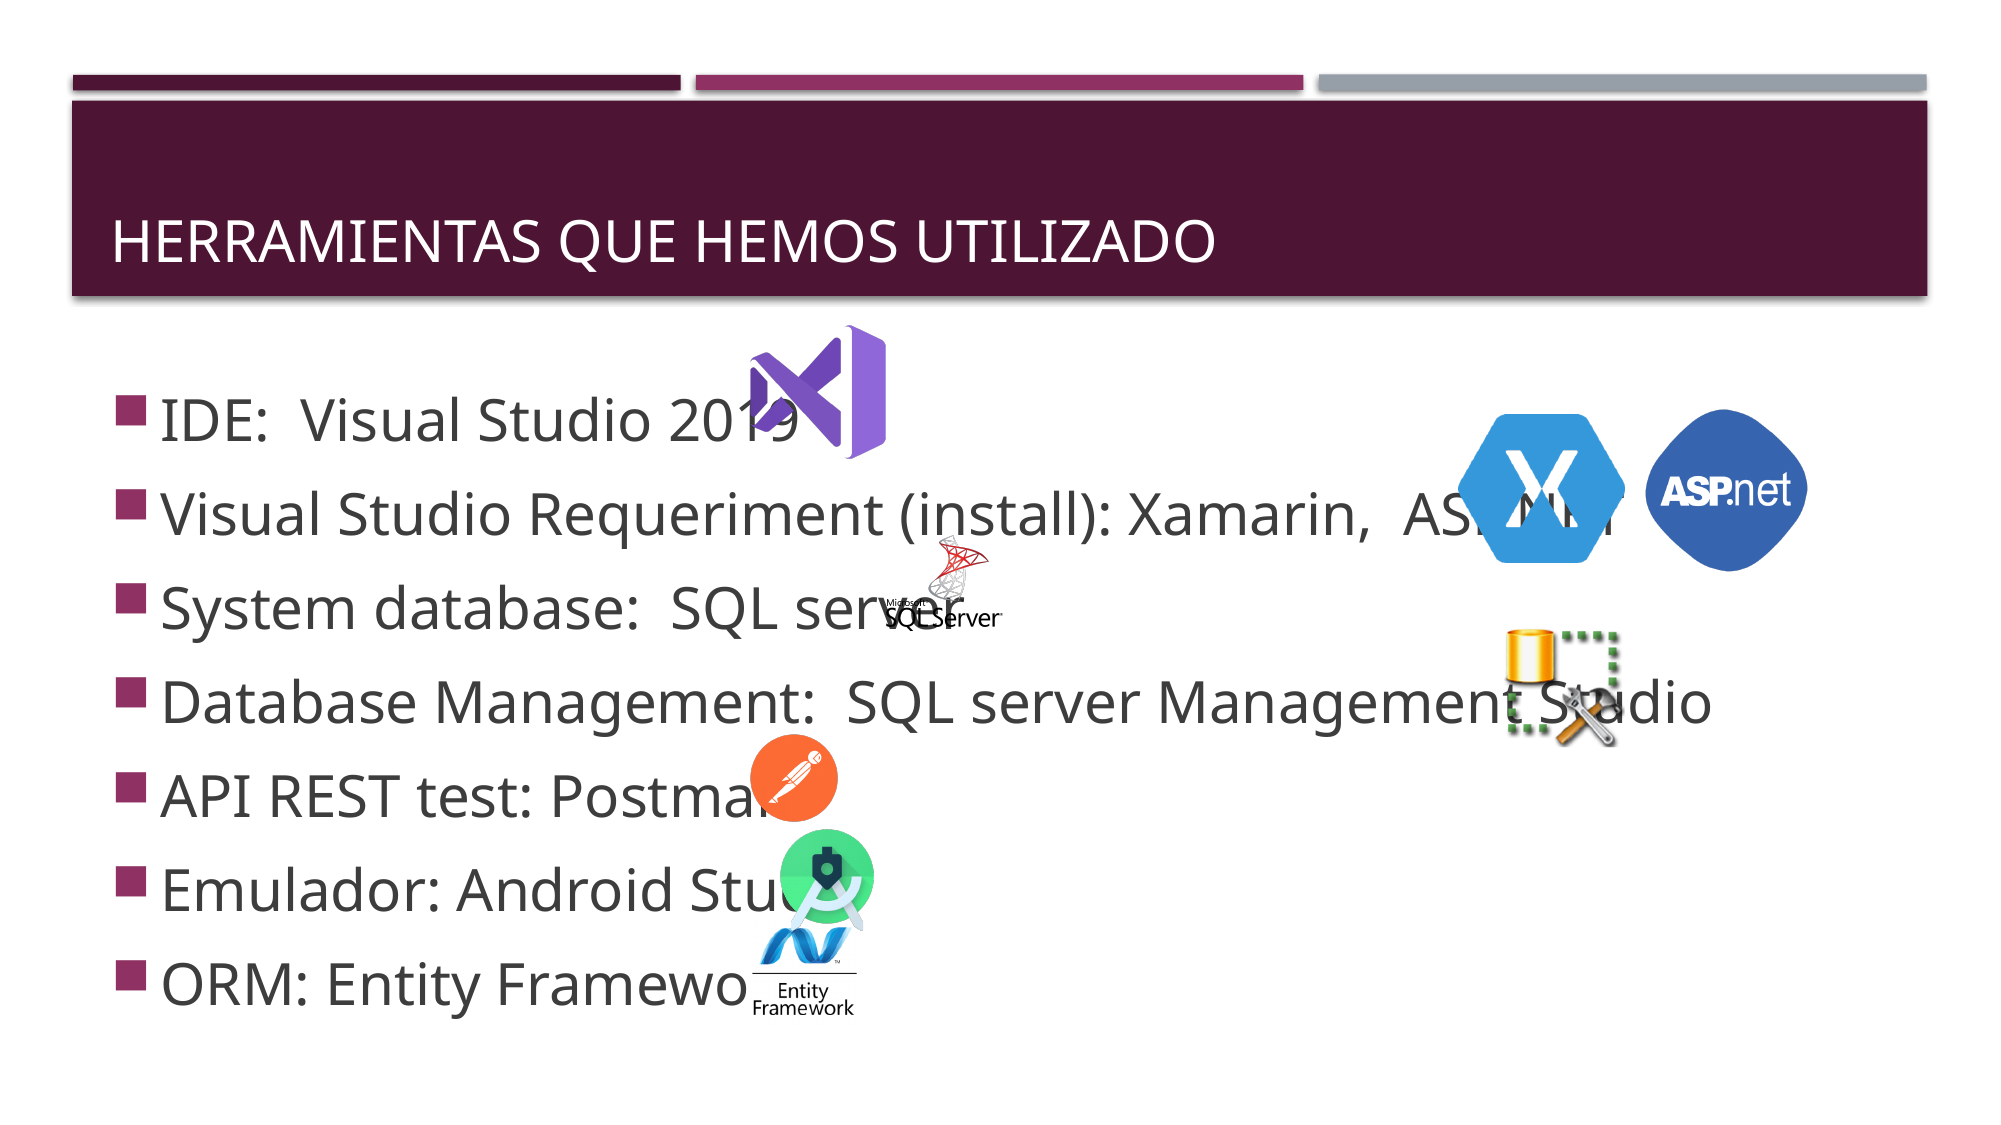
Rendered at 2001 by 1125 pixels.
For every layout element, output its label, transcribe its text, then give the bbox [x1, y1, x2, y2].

picture [750, 324, 887, 460]
title Herramientas que HEMOS UTILIZADO [95, 115, 1905, 282]
picture [750, 734, 887, 1027]
picture [885, 534, 1004, 632]
list IDE: Visual Studio 2019 Visual Studio Requeriment (install): Xamarin, ASP.NET System database: SQL server Database Management: SQL server Management Studio API REST test: Postman Emulador: Android Studio ORM: Entity Framework [95, 375, 1905, 1125]
picture [1501, 624, 1625, 748]
picture [1457, 386, 1828, 591]
